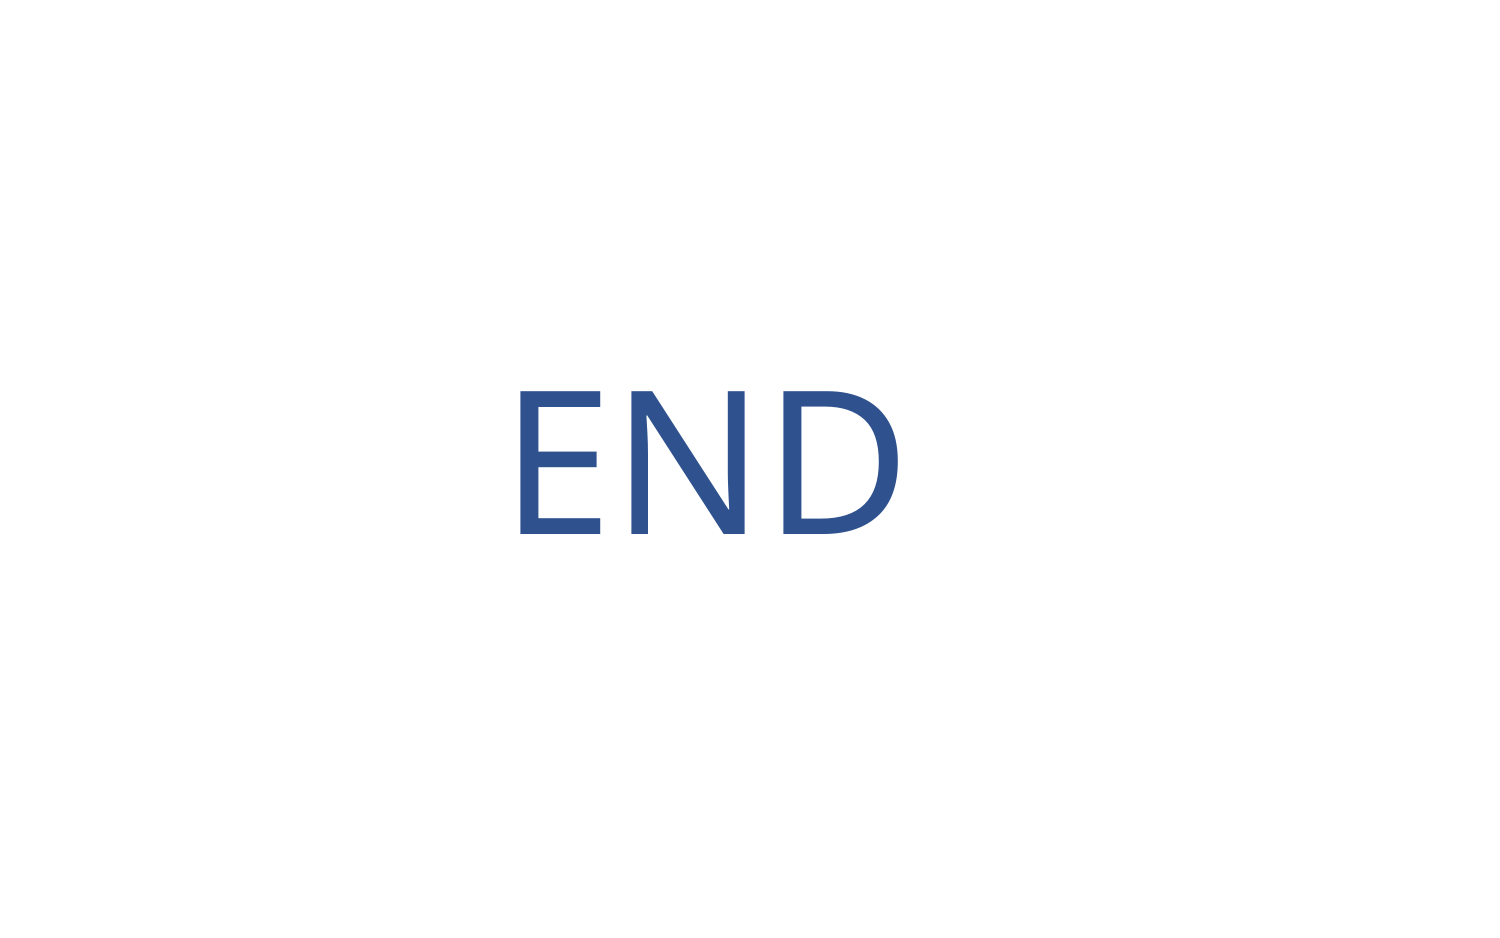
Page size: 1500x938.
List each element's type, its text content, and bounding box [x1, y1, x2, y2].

text_box END [486, 327, 1110, 583]
